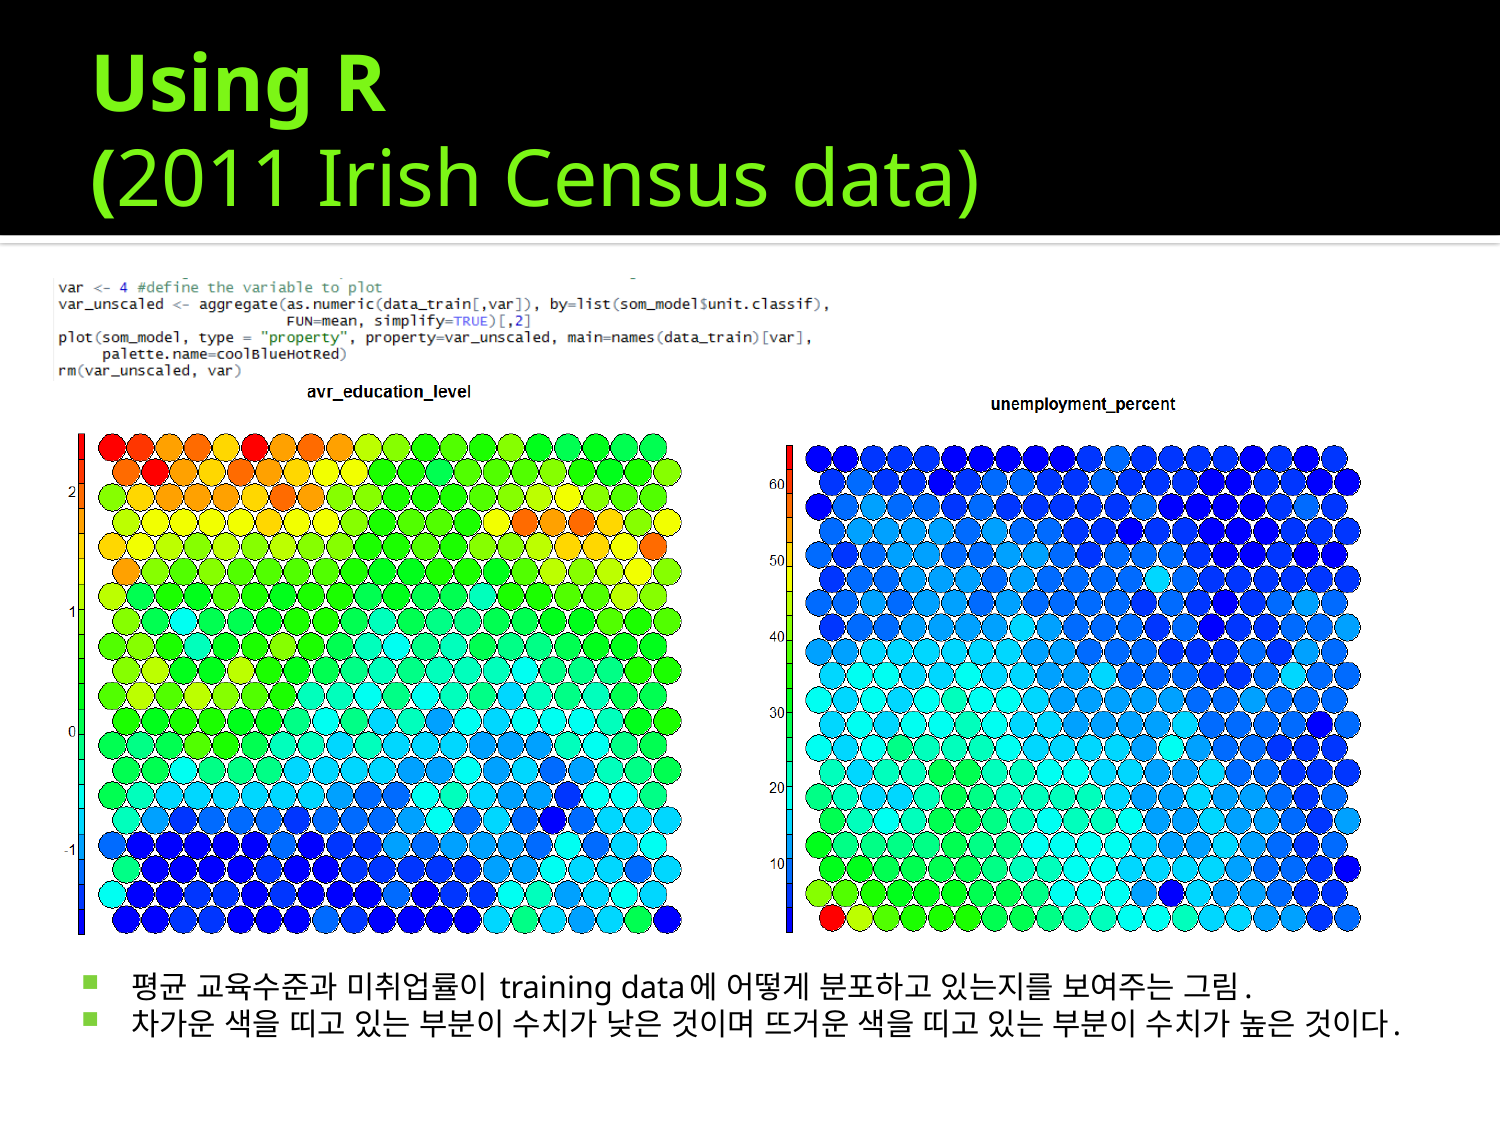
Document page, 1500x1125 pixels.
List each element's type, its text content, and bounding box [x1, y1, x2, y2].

title Using R (2011 Irish Census data) [75, 24, 1425, 231]
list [53, 390, 703, 941]
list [738, 390, 1400, 941]
picture [53, 278, 833, 381]
text_box 평균 교육수준과 미취업률이 training data에 어떻게 분포하고 있는지를 보여주는 그림. 차가운 색을 띠고 있는 부분이 수치가 낮은 것이며 뜨거운 색을 띠고 있는 부분이 수치가 높은 것이다. [53, 952, 1425, 1073]
